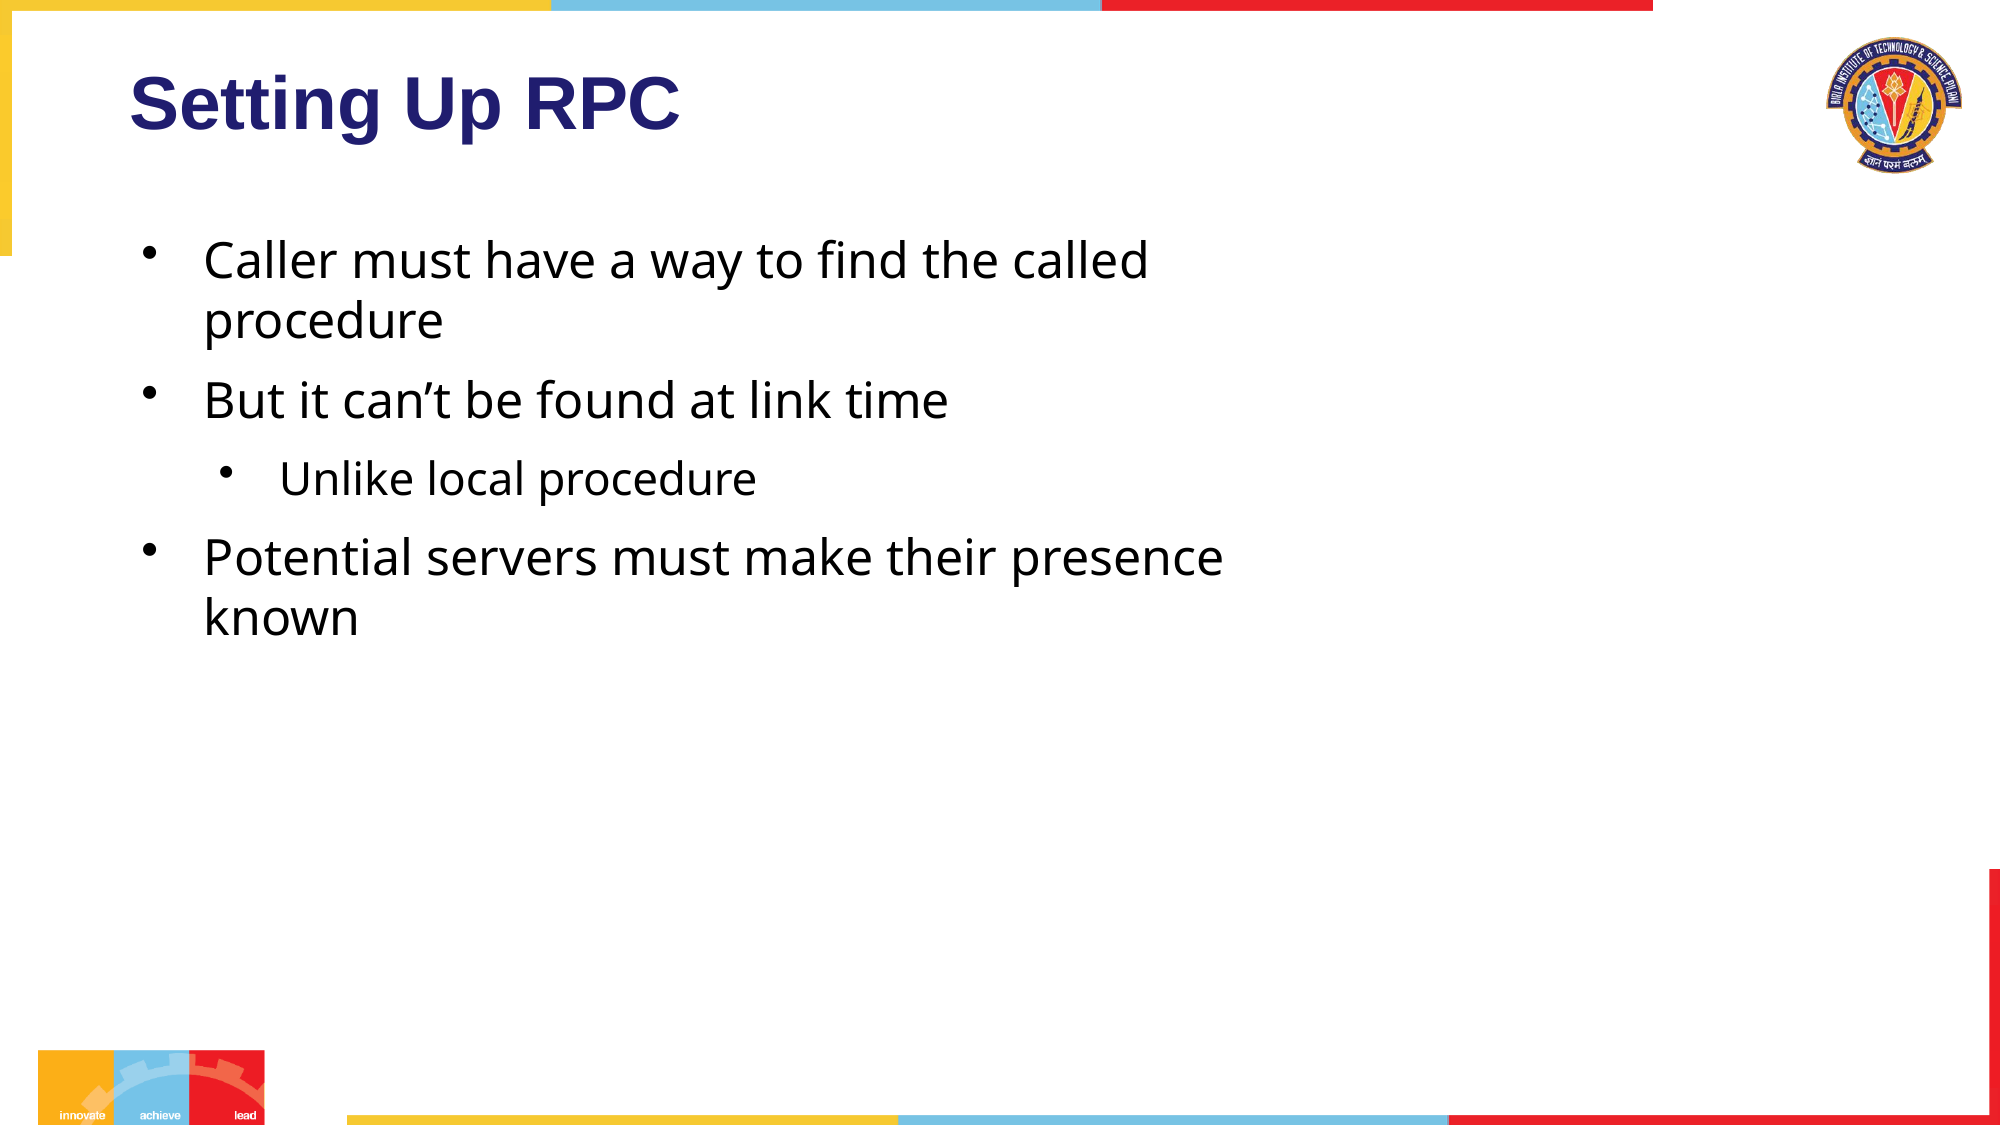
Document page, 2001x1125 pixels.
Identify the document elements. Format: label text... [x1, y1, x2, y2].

picture [347, 869, 2000, 1125]
picture [0, 0, 1653, 256]
picture [38, 1050, 265, 1125]
text_box Caller must have a way to find the called procedure But it can’t be found at link time Unlike local procedure Potential servers must make their presence known [139, 205, 1344, 646]
picture [1826, 37, 1962, 174]
title Setting Up RPC [127, 52, 1873, 243]
